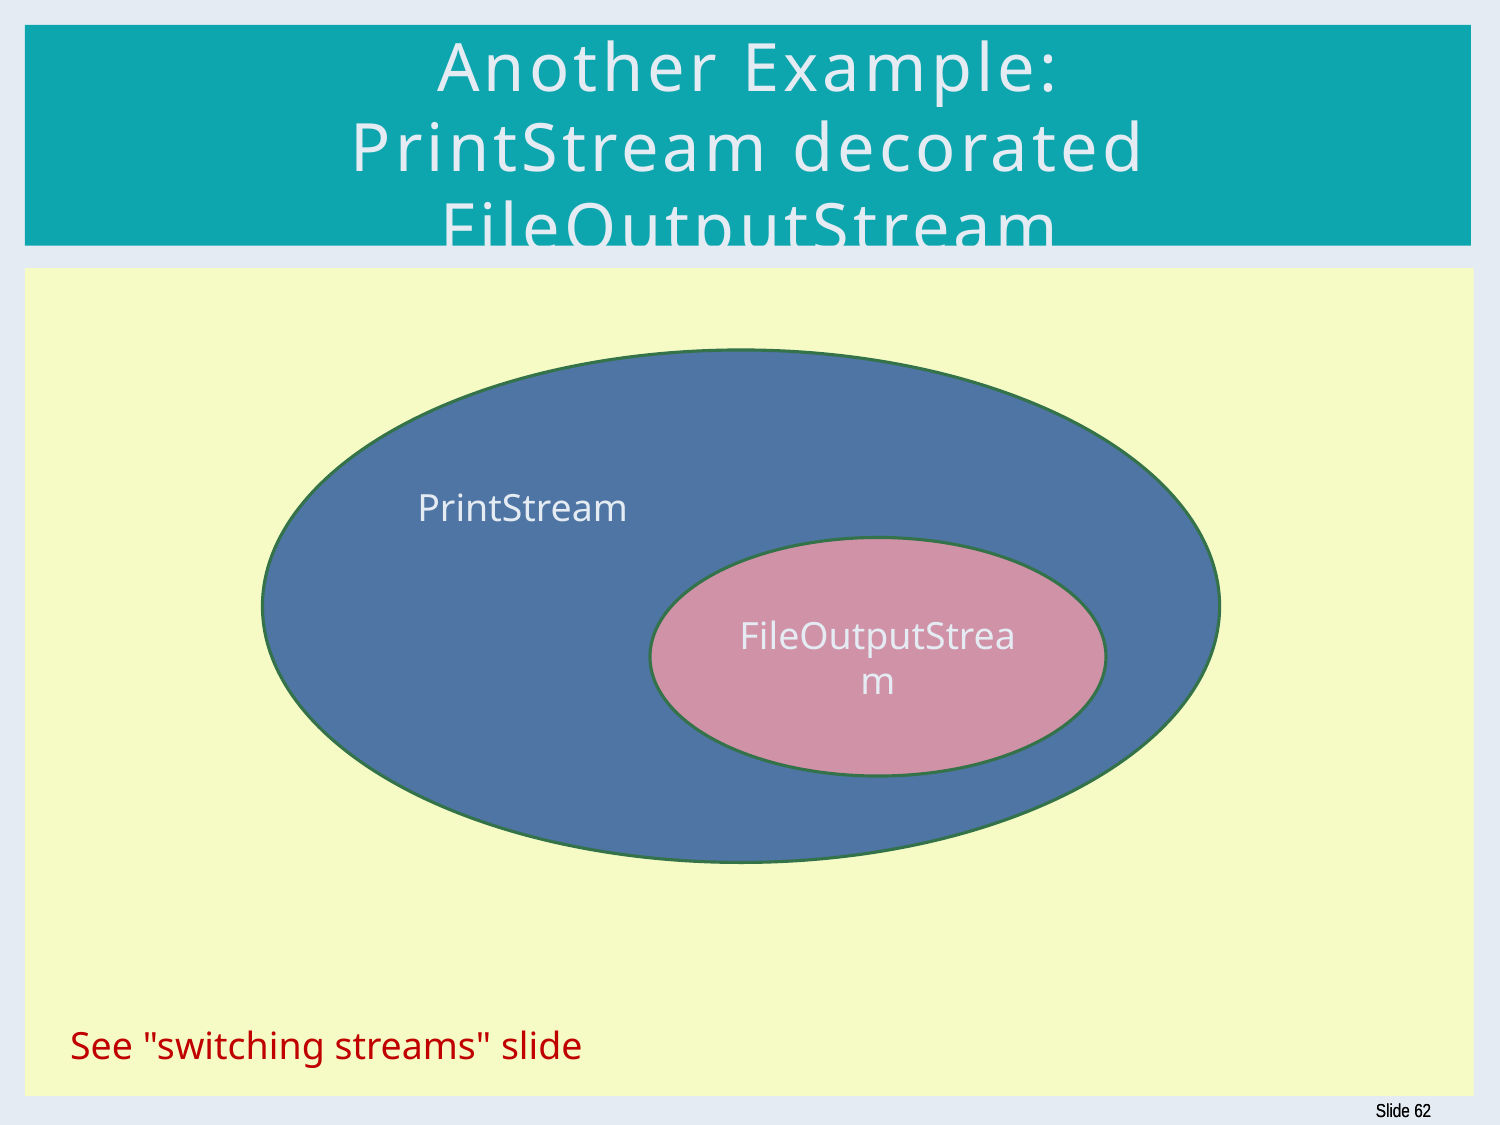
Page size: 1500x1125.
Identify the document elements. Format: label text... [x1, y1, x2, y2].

text_box FileOutputStream [648, 535, 1108, 778]
text_box See "switching streams" slide [55, 1014, 598, 1075]
title Another Example: PrintStream decorated FileOutputStream [62, 58, 1438, 232]
text_box PrintStream [260, 348, 1222, 865]
